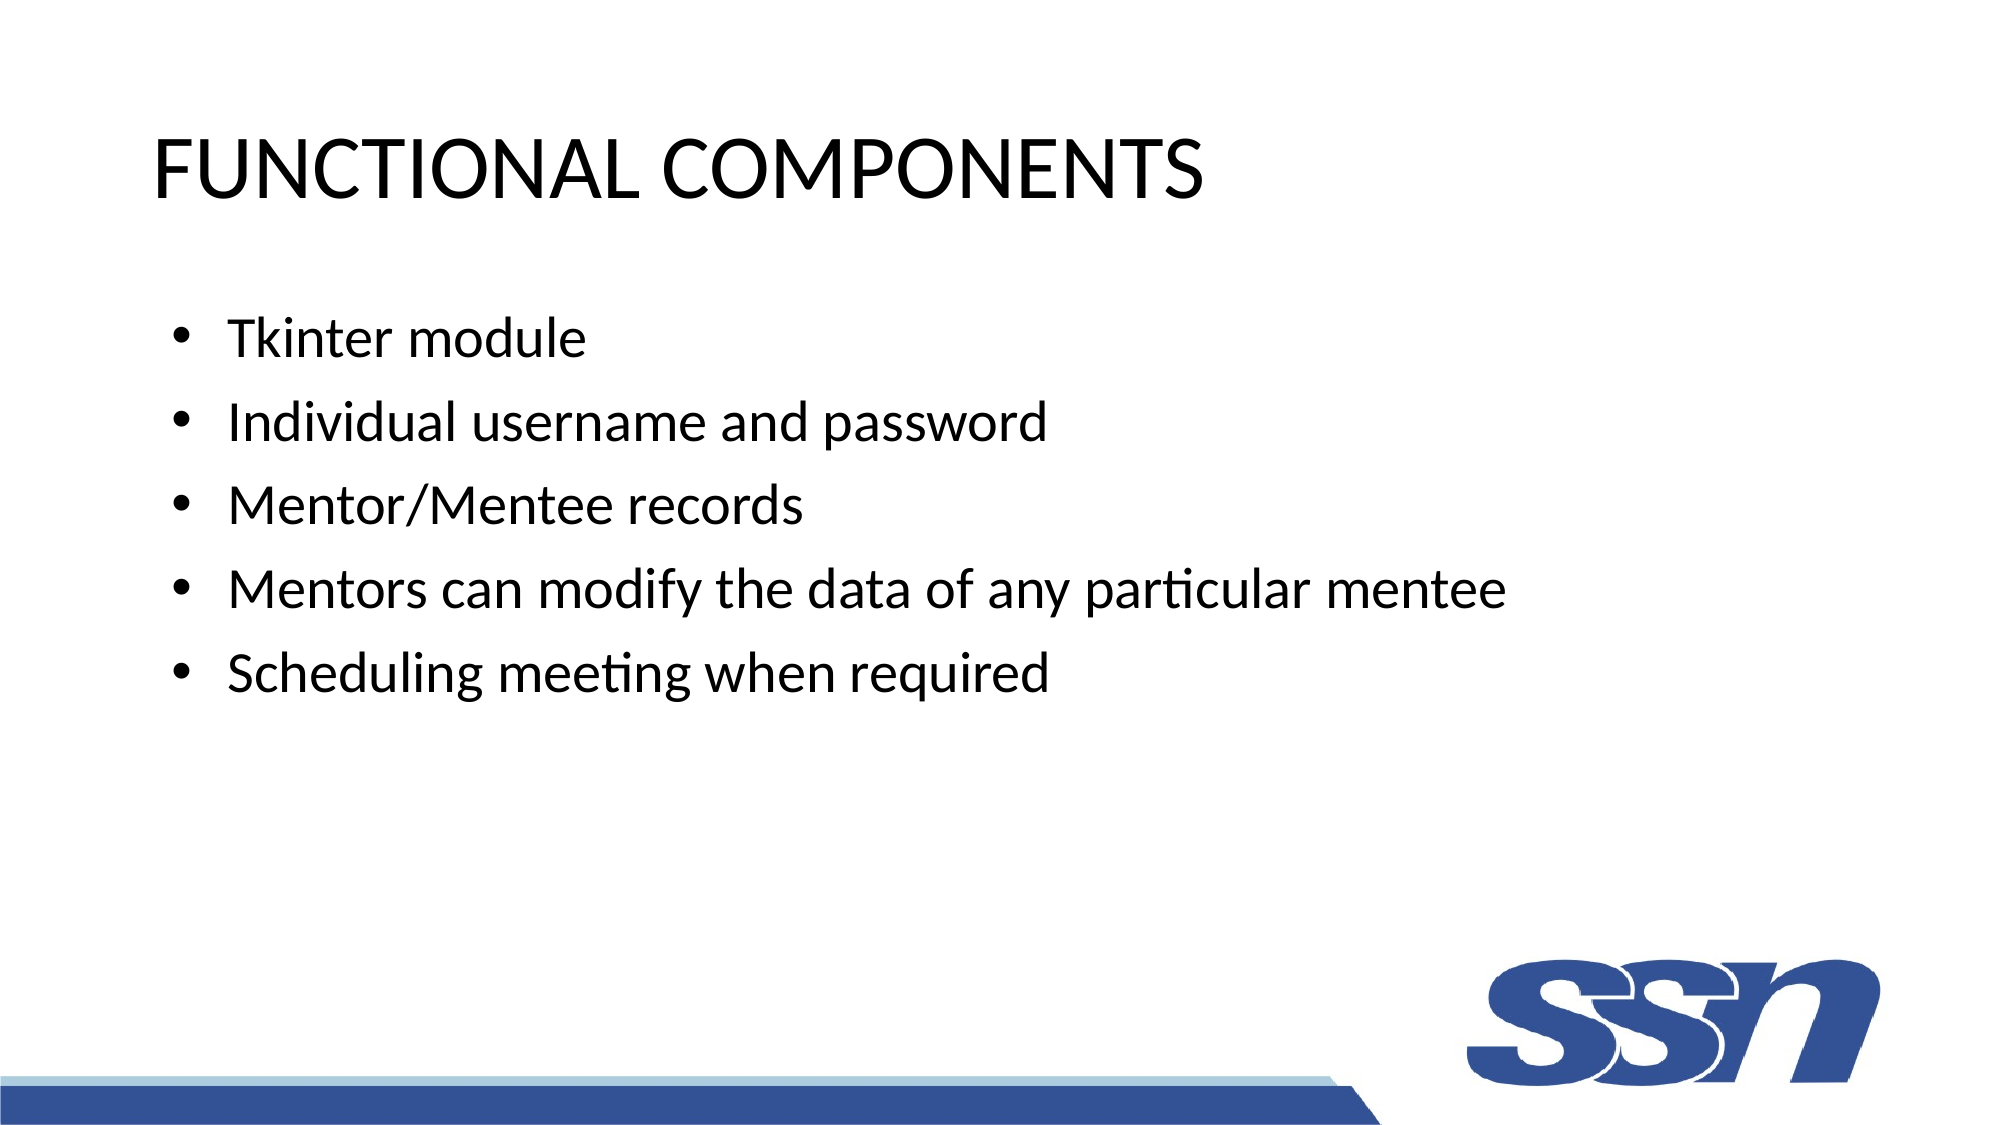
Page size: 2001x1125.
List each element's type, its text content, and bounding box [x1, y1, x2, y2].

picture [0, 916, 1967, 1125]
title FUNCTIONAL COMPONENTS [137, 59, 1863, 278]
list Tkinter module Individual username and password Mentor/Mentee records Mentors can modify the data of any particular mentee Scheduling meeting when required [137, 299, 1863, 1014]
